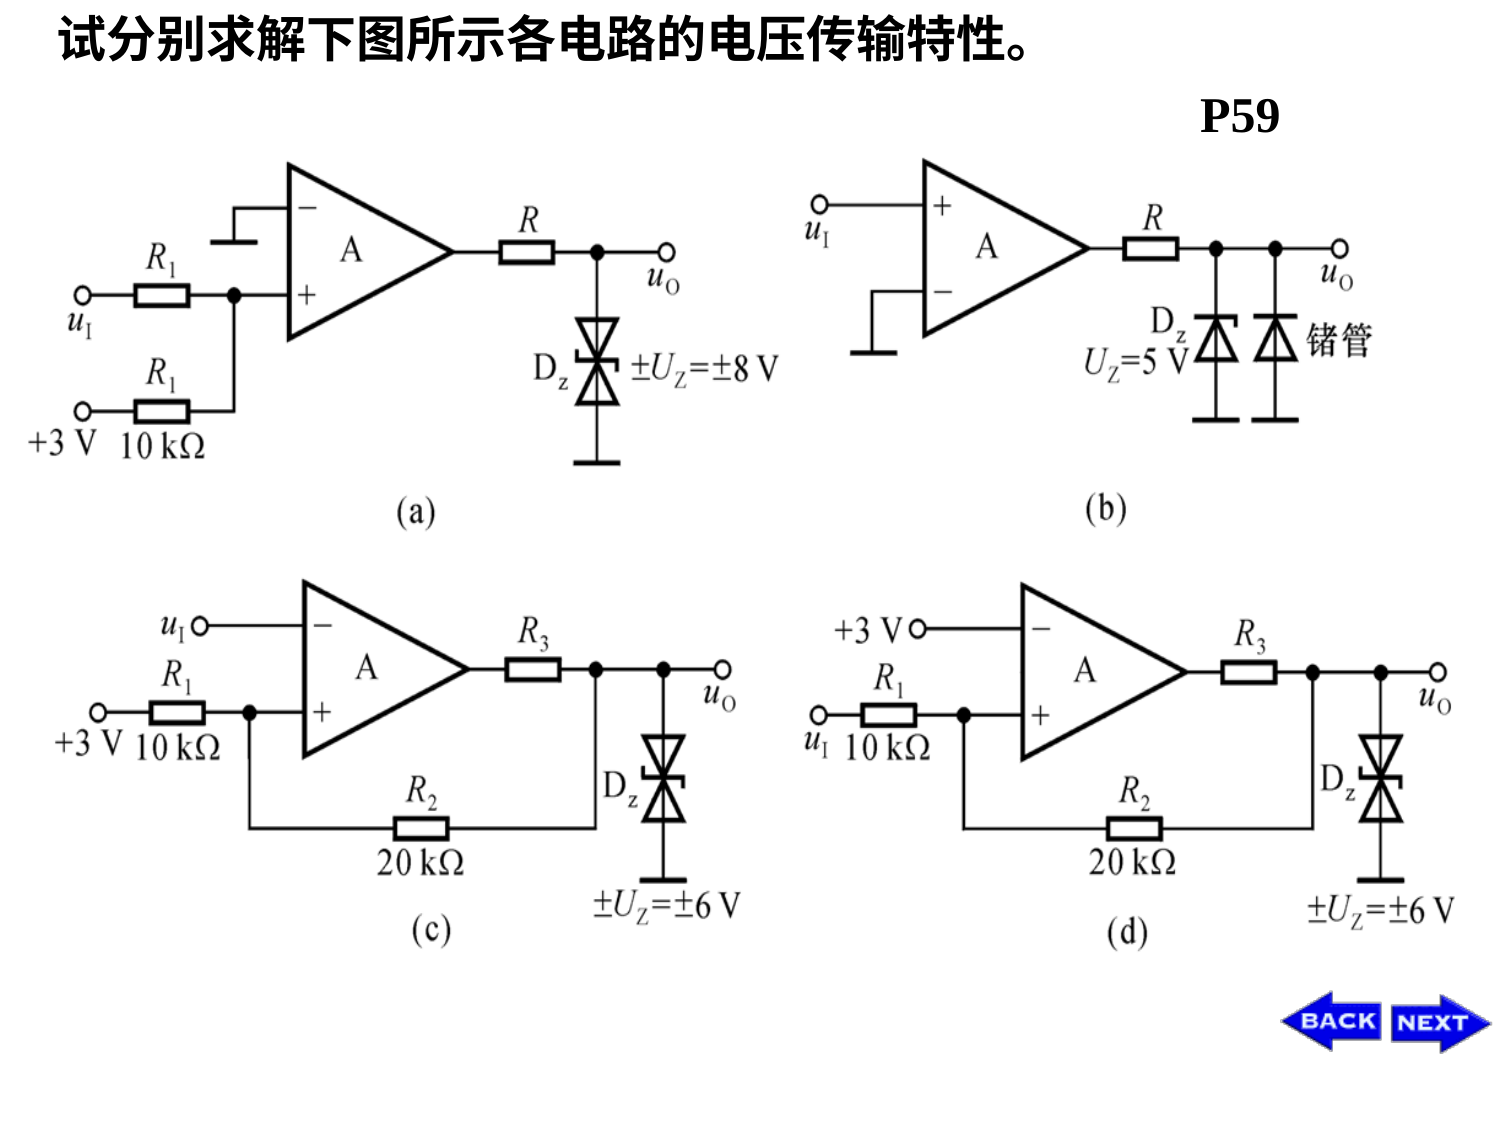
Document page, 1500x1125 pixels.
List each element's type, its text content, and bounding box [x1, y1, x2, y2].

text_box 试分别求解下图所示各电路的电压传输特性。 [42, 0, 1079, 75]
text_box P59 [1185, 74, 1391, 107]
picture [1273, 988, 1500, 1058]
picture [0, 108, 1468, 965]
